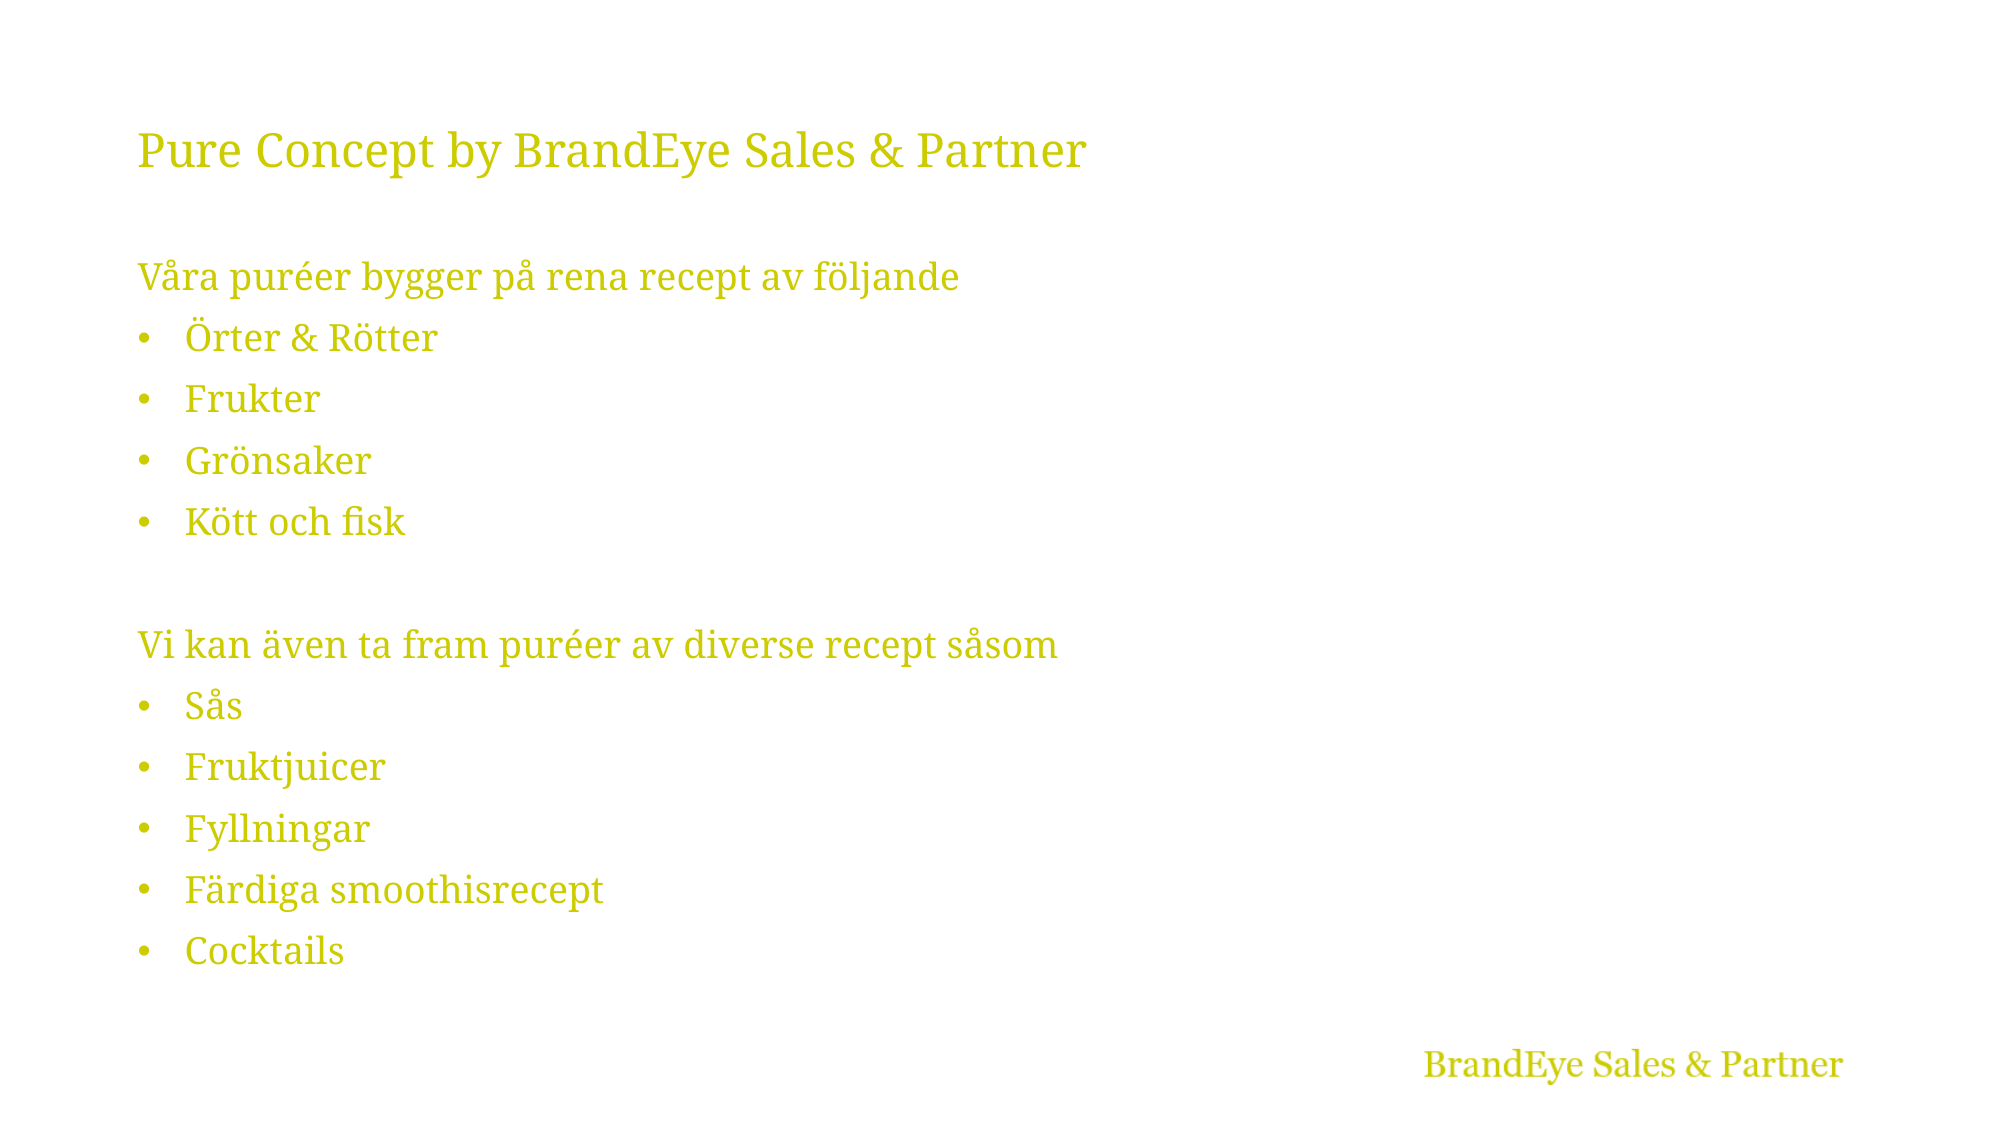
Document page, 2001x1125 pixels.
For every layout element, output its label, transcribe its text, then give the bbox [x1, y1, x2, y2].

title Pure Concept by BrandEye Sales & Partner [122, 119, 1623, 230]
picture [1413, 1042, 1862, 1085]
subtitle Våra puréer bygger på rena recept av följande Örter & Rötter Frukter Grönsaker Kött och fisk Vi kan även ta fram puréer av diverse recept såsom Sås Fruktjuicer Fyllningar Färdiga smoothisrecept Cocktails [122, 250, 1286, 1027]
